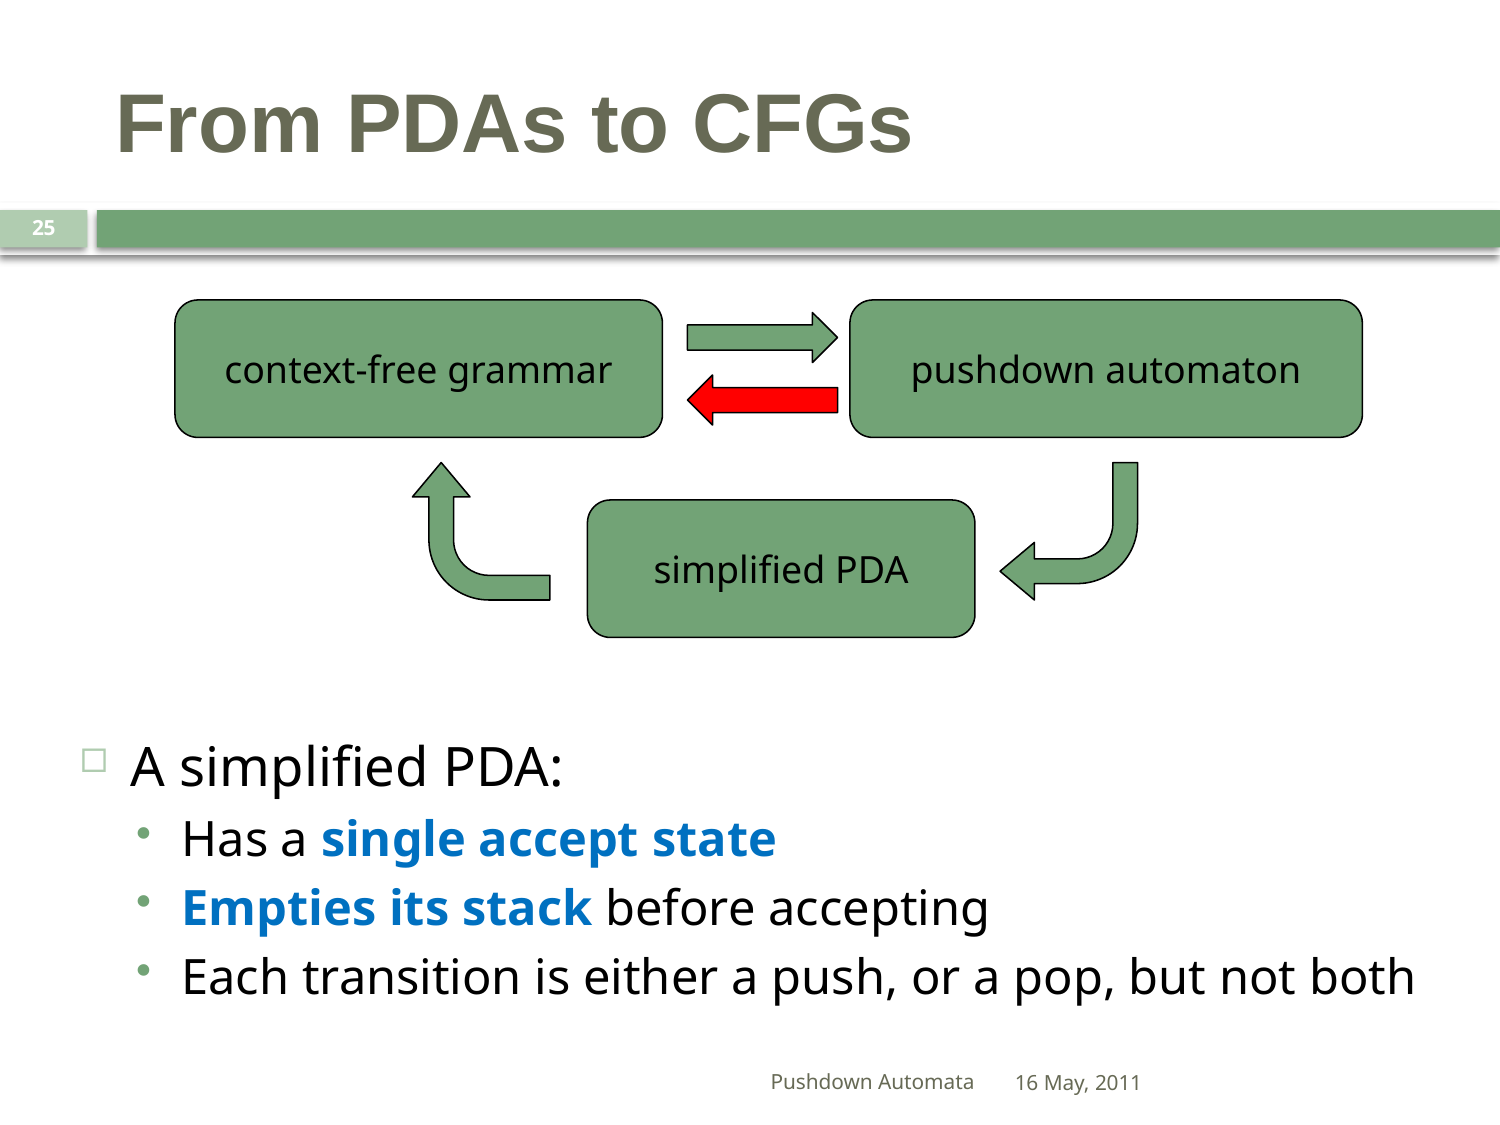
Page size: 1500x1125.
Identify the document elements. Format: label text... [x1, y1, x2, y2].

footer Pushdown Automata [99, 1052, 990, 1113]
text_box [687, 375, 838, 426]
text_box context-free grammar [174, 299, 663, 438]
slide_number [999, 1052, 1438, 1113]
list A simplified PDA: Has a single accept state Empties its stack before accepting Each transition is either a push, or a pop, but not both [64, 725, 1436, 1038]
text_box pushdown automaton [849, 299, 1363, 438]
slide_number 25 [0, 208, 88, 249]
title From PDAs to CFGs [100, 37, 1438, 200]
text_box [412, 462, 1138, 638]
text_box [687, 312, 838, 363]
